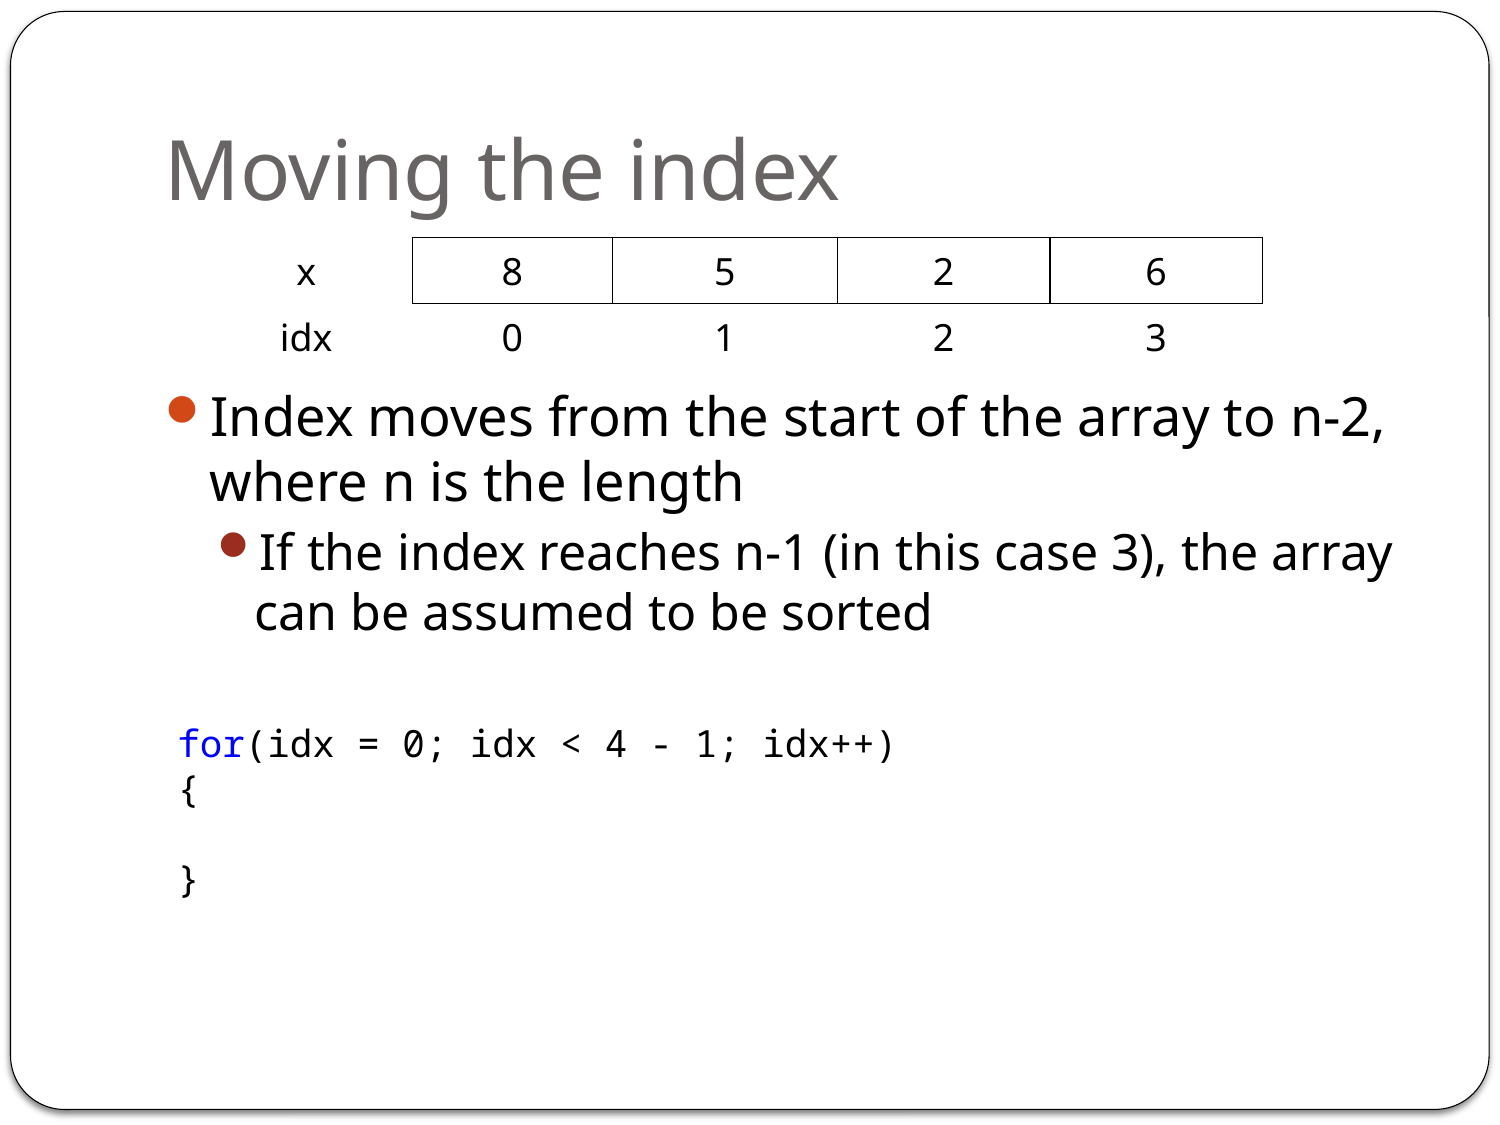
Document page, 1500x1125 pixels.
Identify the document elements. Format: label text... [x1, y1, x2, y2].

table_cell 2 [837, 304, 1050, 370]
table_header x [200, 238, 412, 304]
table_header 5 [613, 238, 837, 303]
table_cell idx [200, 304, 413, 370]
table_header 2 [838, 238, 1049, 303]
list Index moves from the start of the array to n-2, where n is the length If the index reaches n-1 (in this case 3), the array can be assumed to be sorted [150, 375, 1425, 688]
table_cell 1 [612, 304, 837, 370]
title Moving the index [150, 45, 1425, 233]
table_header 6 [1051, 238, 1262, 303]
table_cell 0 [413, 304, 612, 370]
text_box for(idx = 0; idx < 4 - 1; idx++) { } [162, 712, 1225, 908]
table_header 8 [413, 238, 612, 303]
table_cell 3 [1050, 304, 1262, 370]
